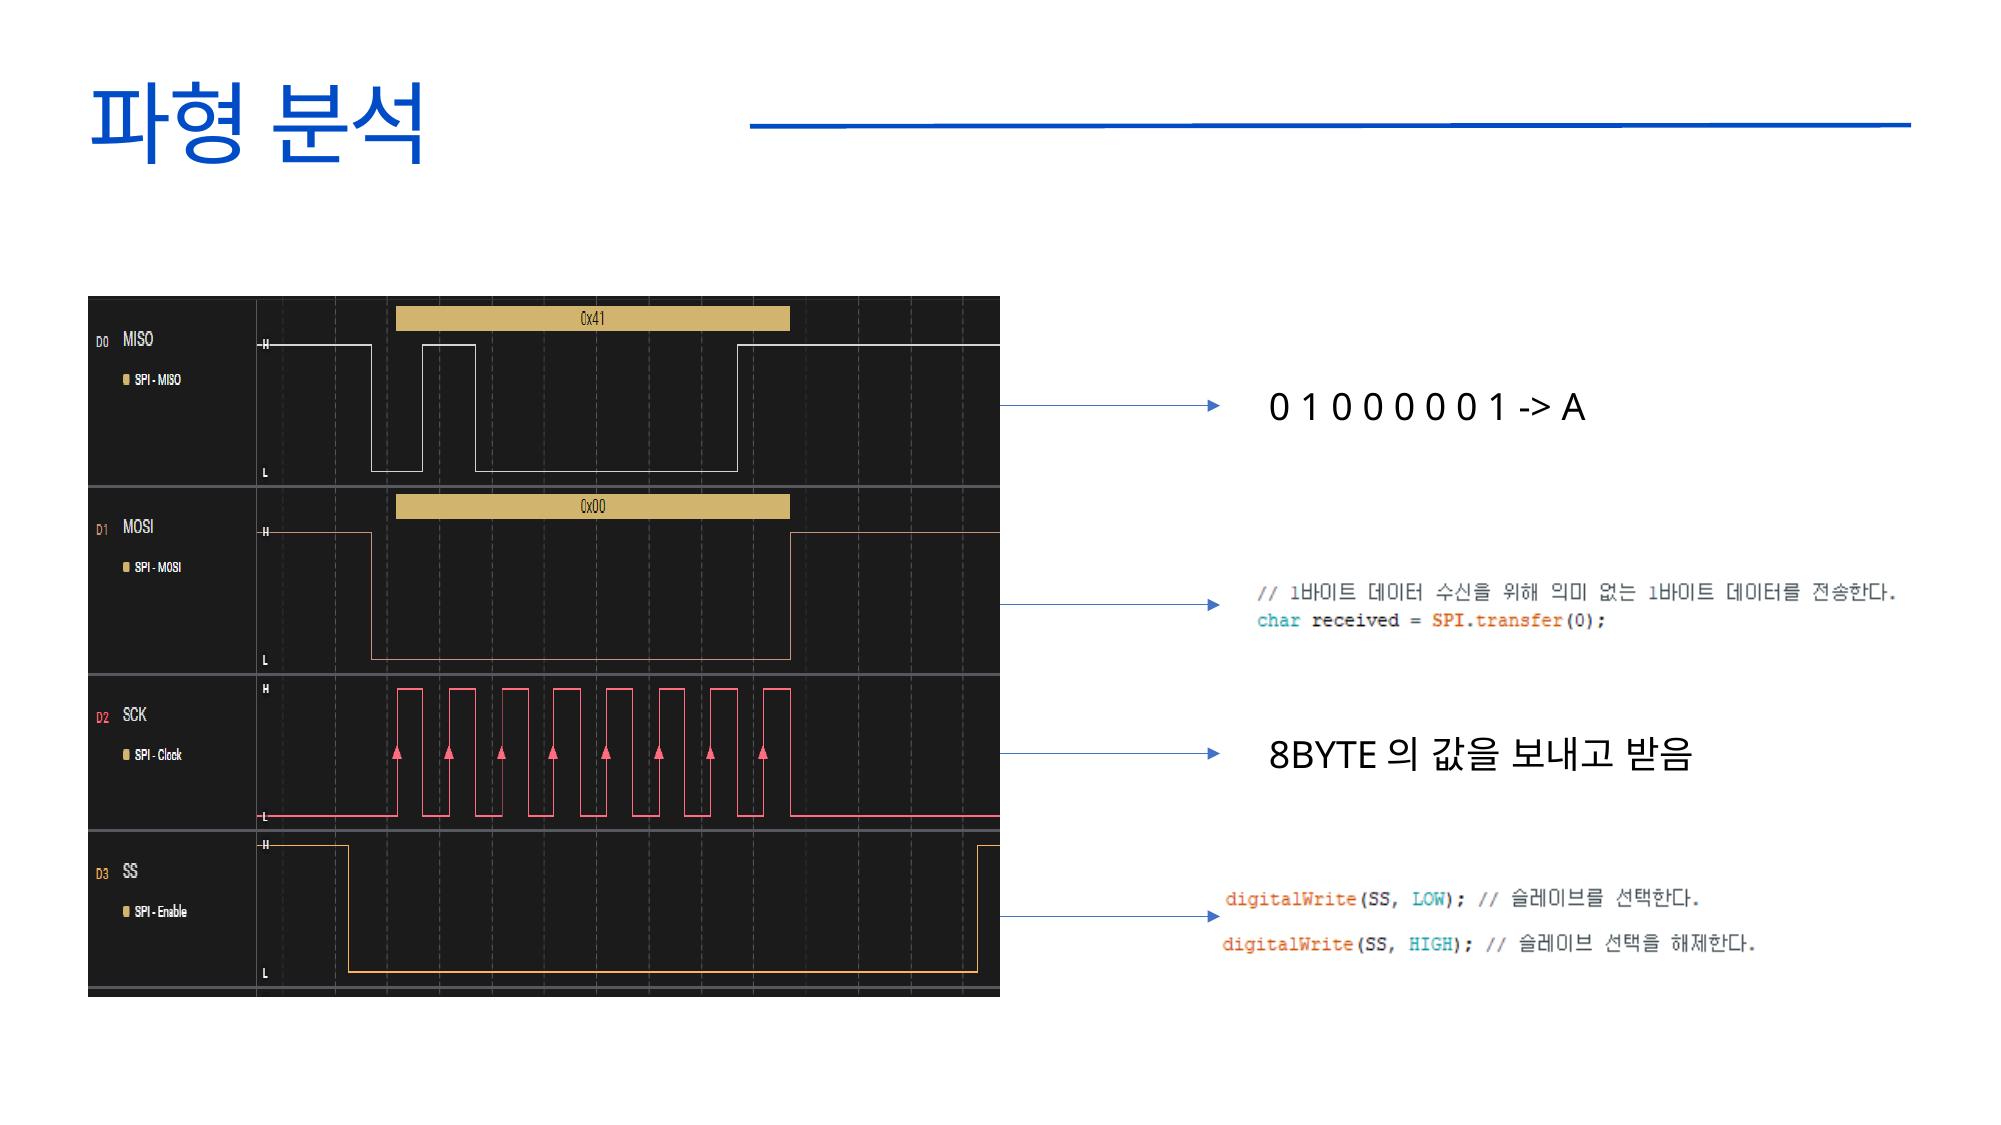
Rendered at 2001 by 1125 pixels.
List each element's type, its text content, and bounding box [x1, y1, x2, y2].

picture [1219, 886, 1711, 912]
text_box 파형 분석 [88, 71, 1171, 176]
picture [88, 296, 1001, 997]
picture [1254, 582, 1903, 633]
picture [1219, 933, 1764, 957]
text_box 8BYTE의 값을 보내고 받음 [1254, 723, 1745, 783]
text_box 0 1 0 0 0 0 0 1 -> A [1254, 375, 1652, 436]
